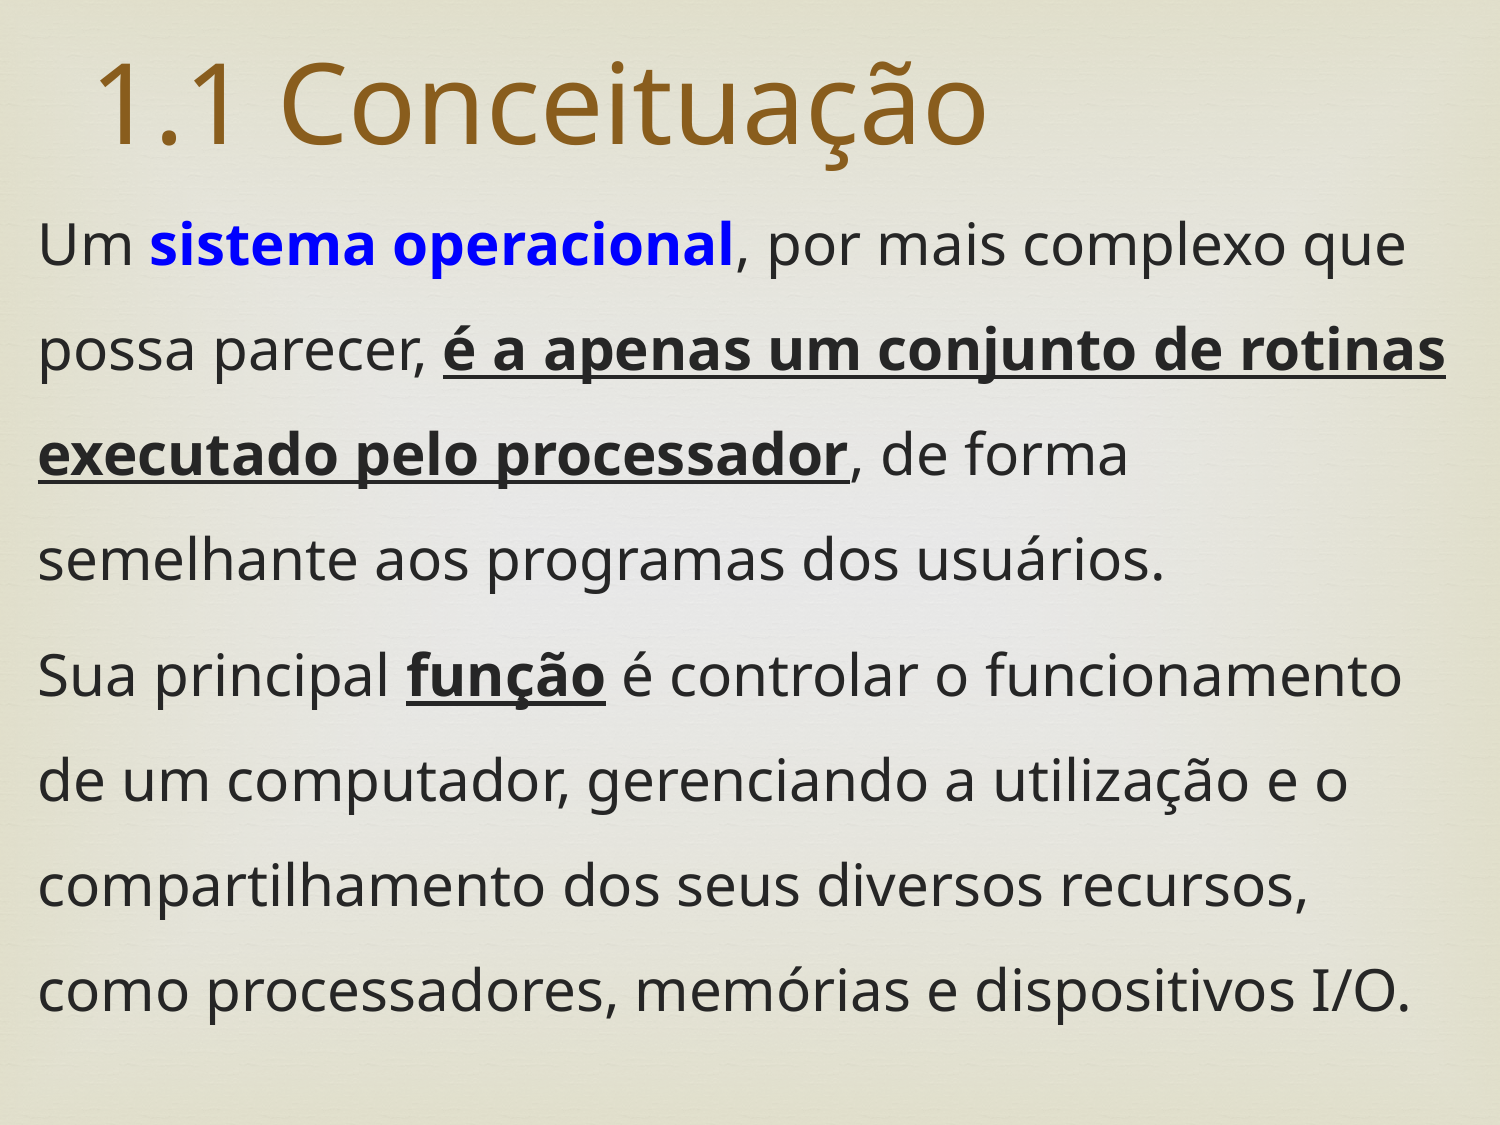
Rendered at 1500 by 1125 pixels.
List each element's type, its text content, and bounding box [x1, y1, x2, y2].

title 1.1 Conceituação [75, 6, 1425, 194]
list Um sistema operacional, por mais complexo que possa parecer, é a apenas um conjunto de rotinas executado pelo processador, de forma semelhante aos programas dos usuários. Sua principal função é controlar o funcionamento de um computador, gerenciando a utilização e o compartilhamento dos seus diversos recursos, como processadores, memórias e dispositivos I/O. [22, 164, 1470, 1125]
